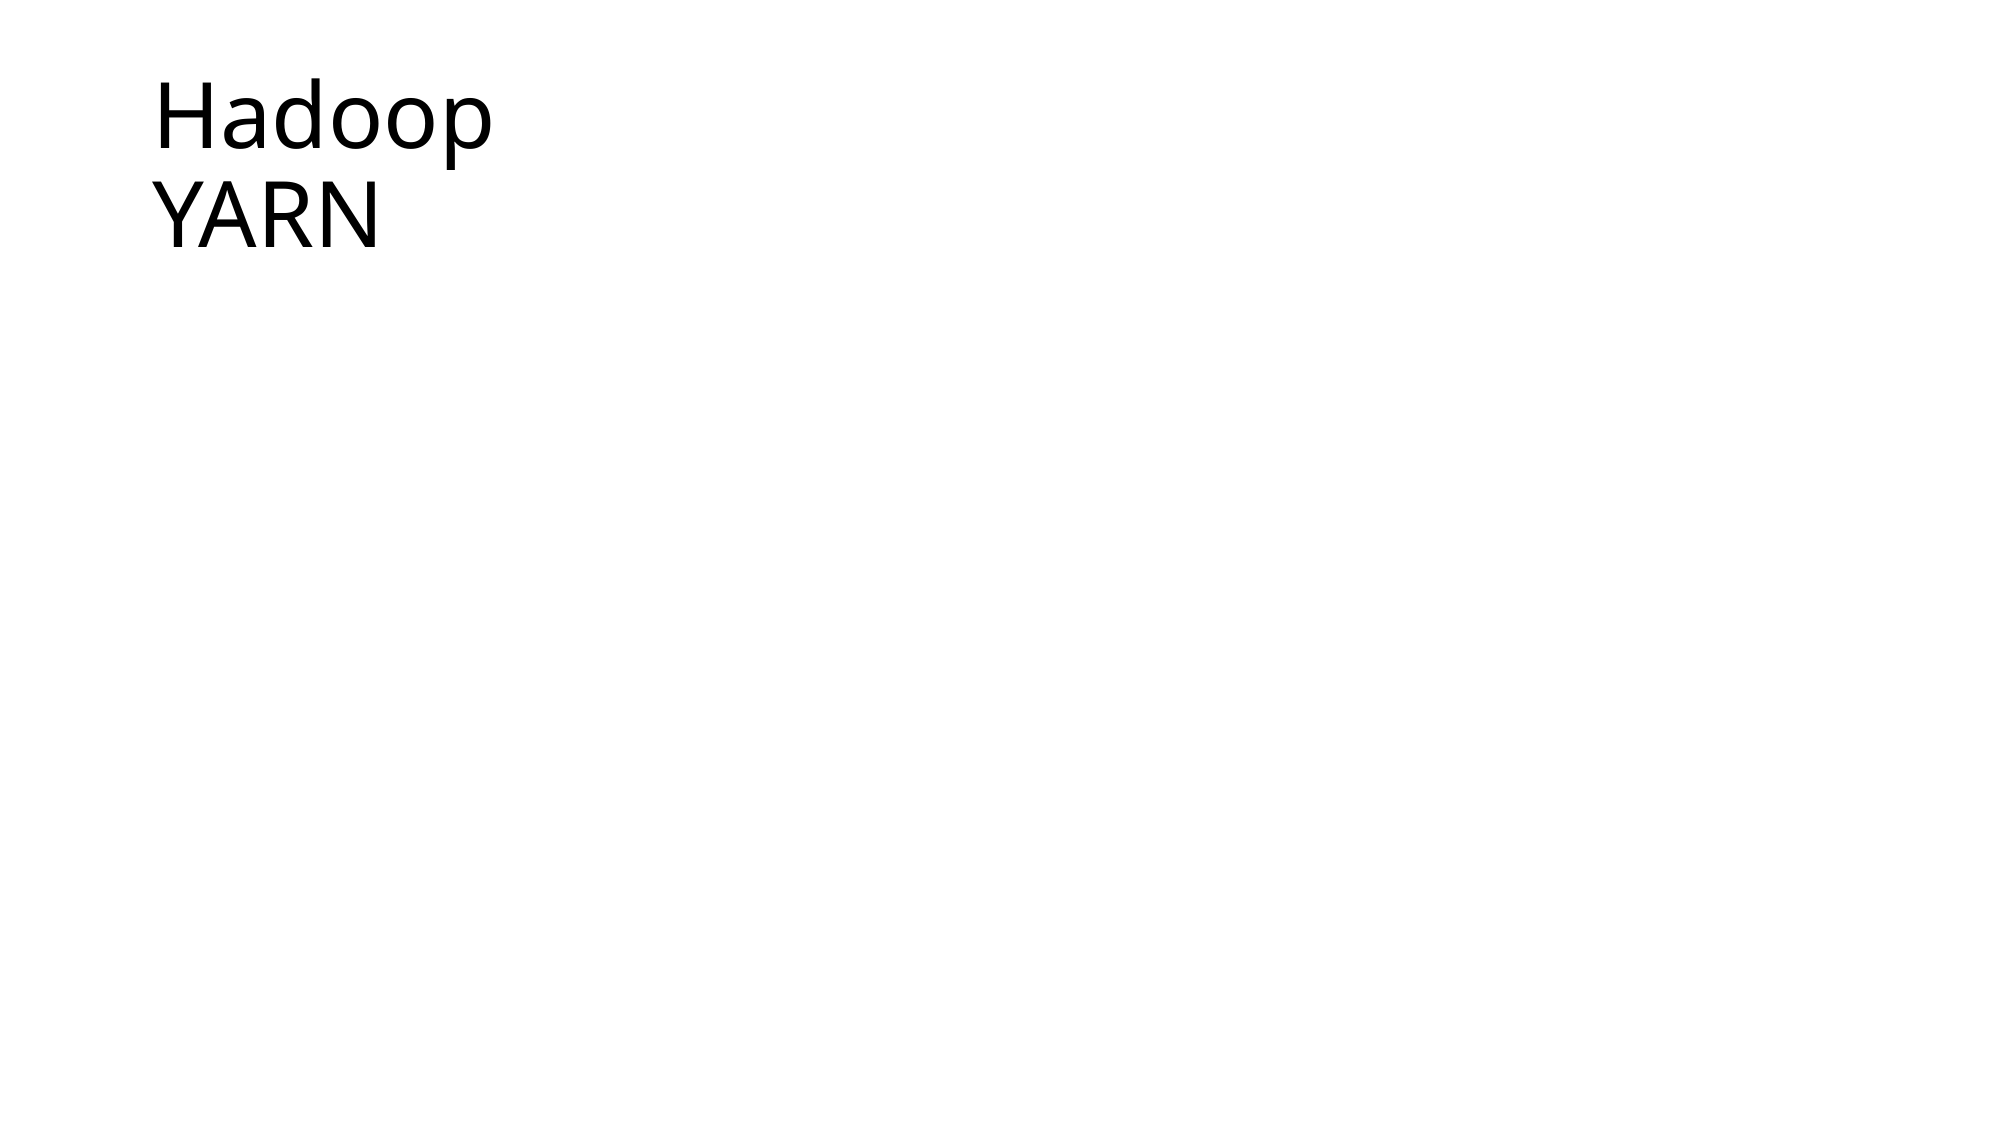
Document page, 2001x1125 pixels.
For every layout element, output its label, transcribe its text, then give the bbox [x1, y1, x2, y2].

title Hadoop YARN [137, 59, 1863, 278]
